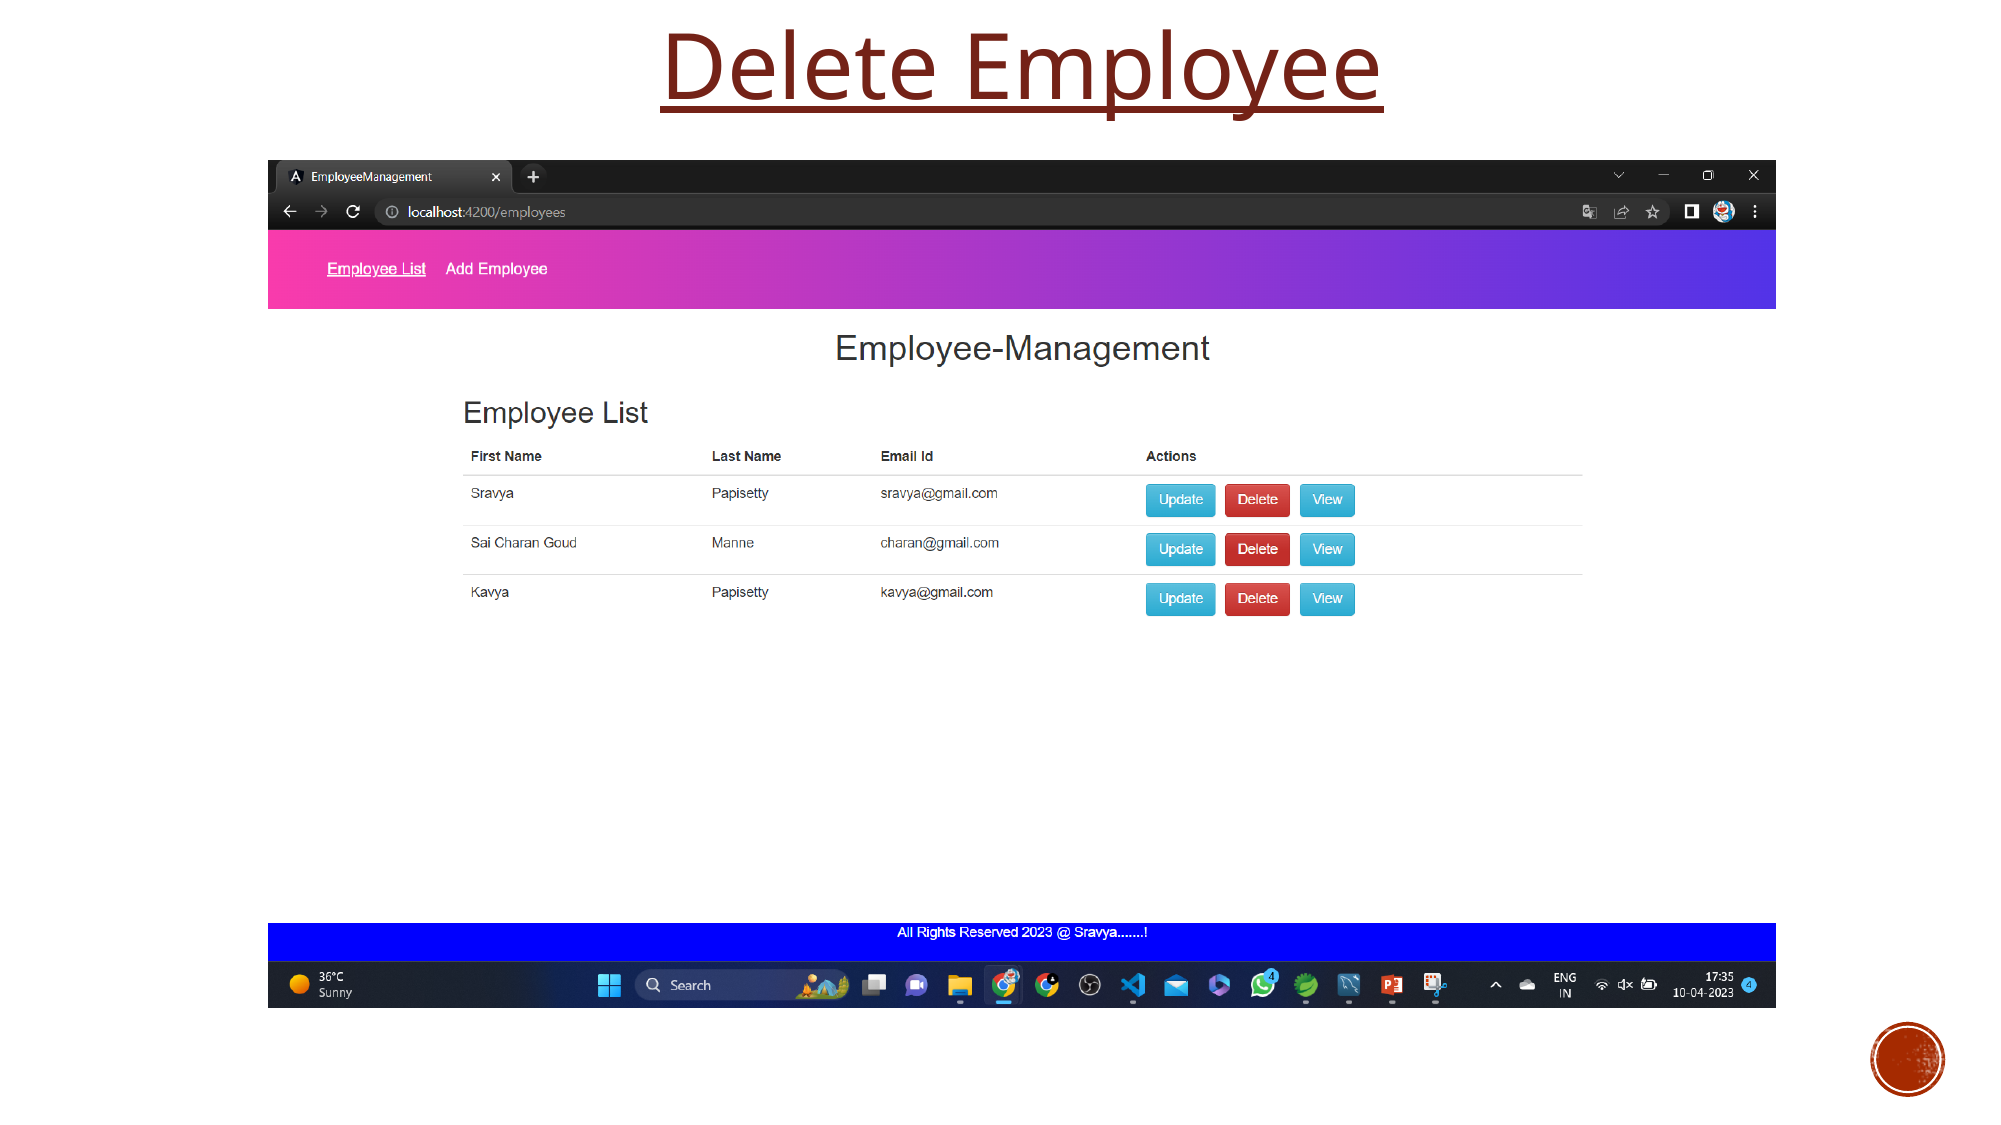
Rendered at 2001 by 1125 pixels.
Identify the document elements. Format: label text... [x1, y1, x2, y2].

picture [268, 160, 1776, 1008]
text_box Delete Employee [645, 0, 1400, 125]
